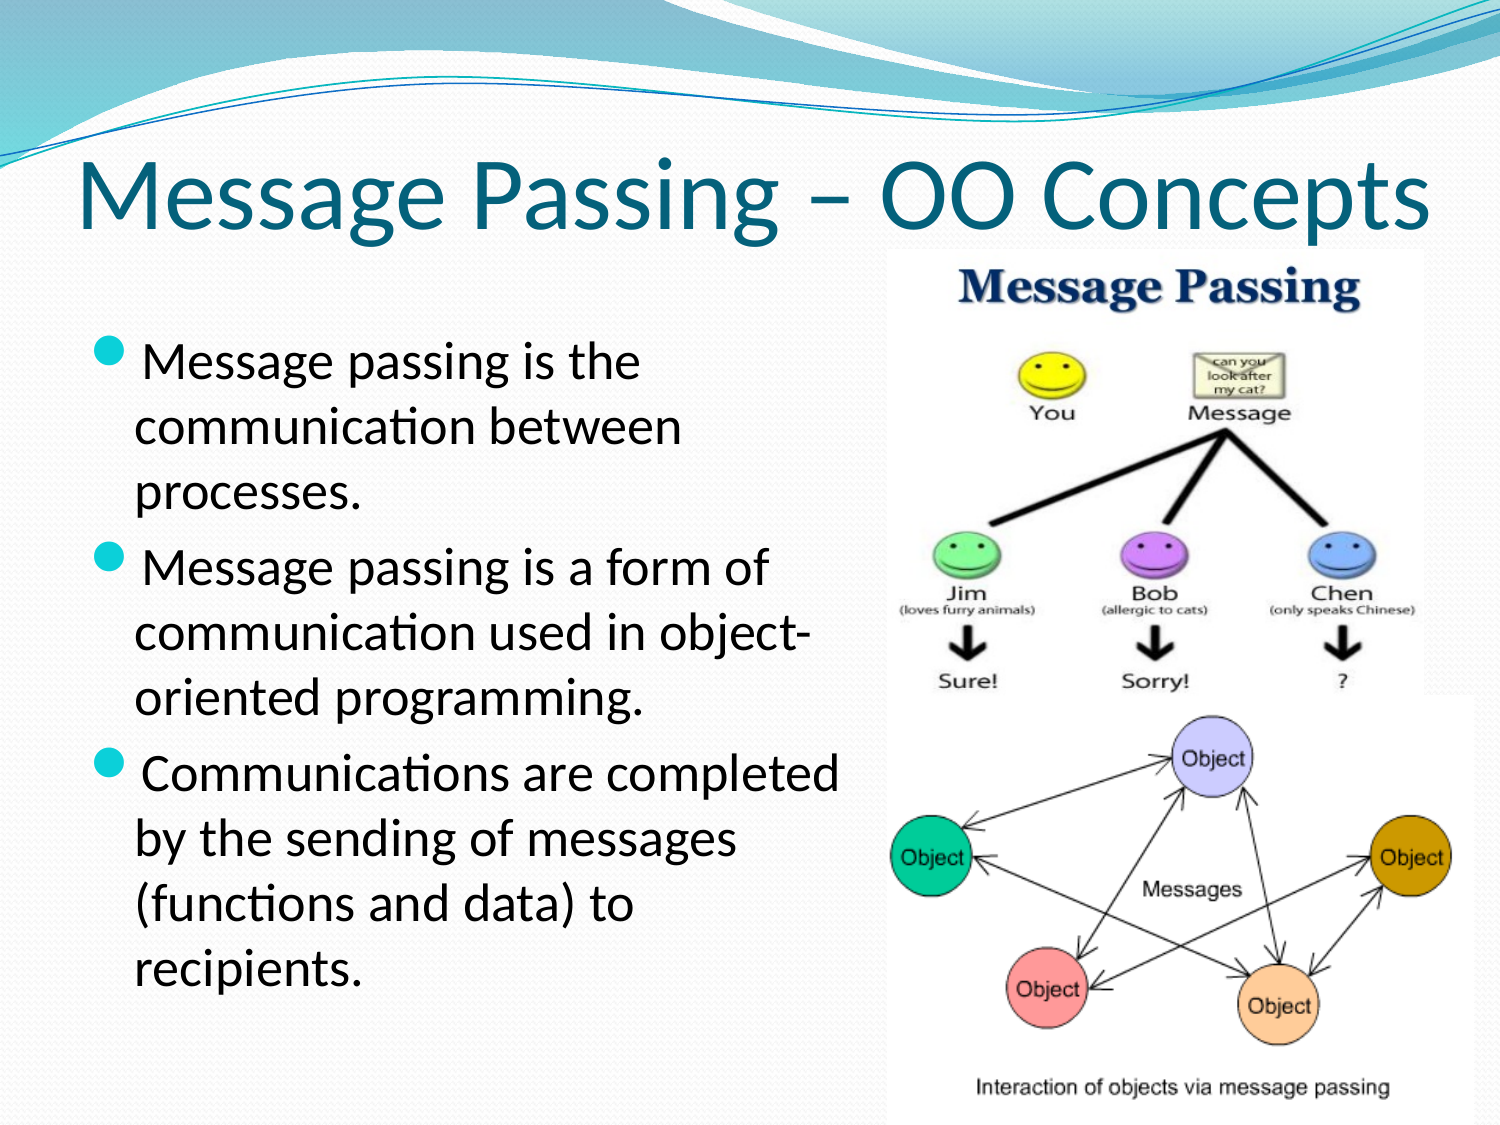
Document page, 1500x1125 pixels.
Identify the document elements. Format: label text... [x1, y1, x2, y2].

picture [887, 249, 1424, 700]
picture [887, 694, 1474, 1125]
list Message passing is the communication between processes. Message passing is a form of communication used in object-oriented programming. Communications are completed by the sending of messages (functions and data) to recipients. [75, 317, 863, 1038]
title Message Passing – OO Concepts [75, 62, 1463, 250]
